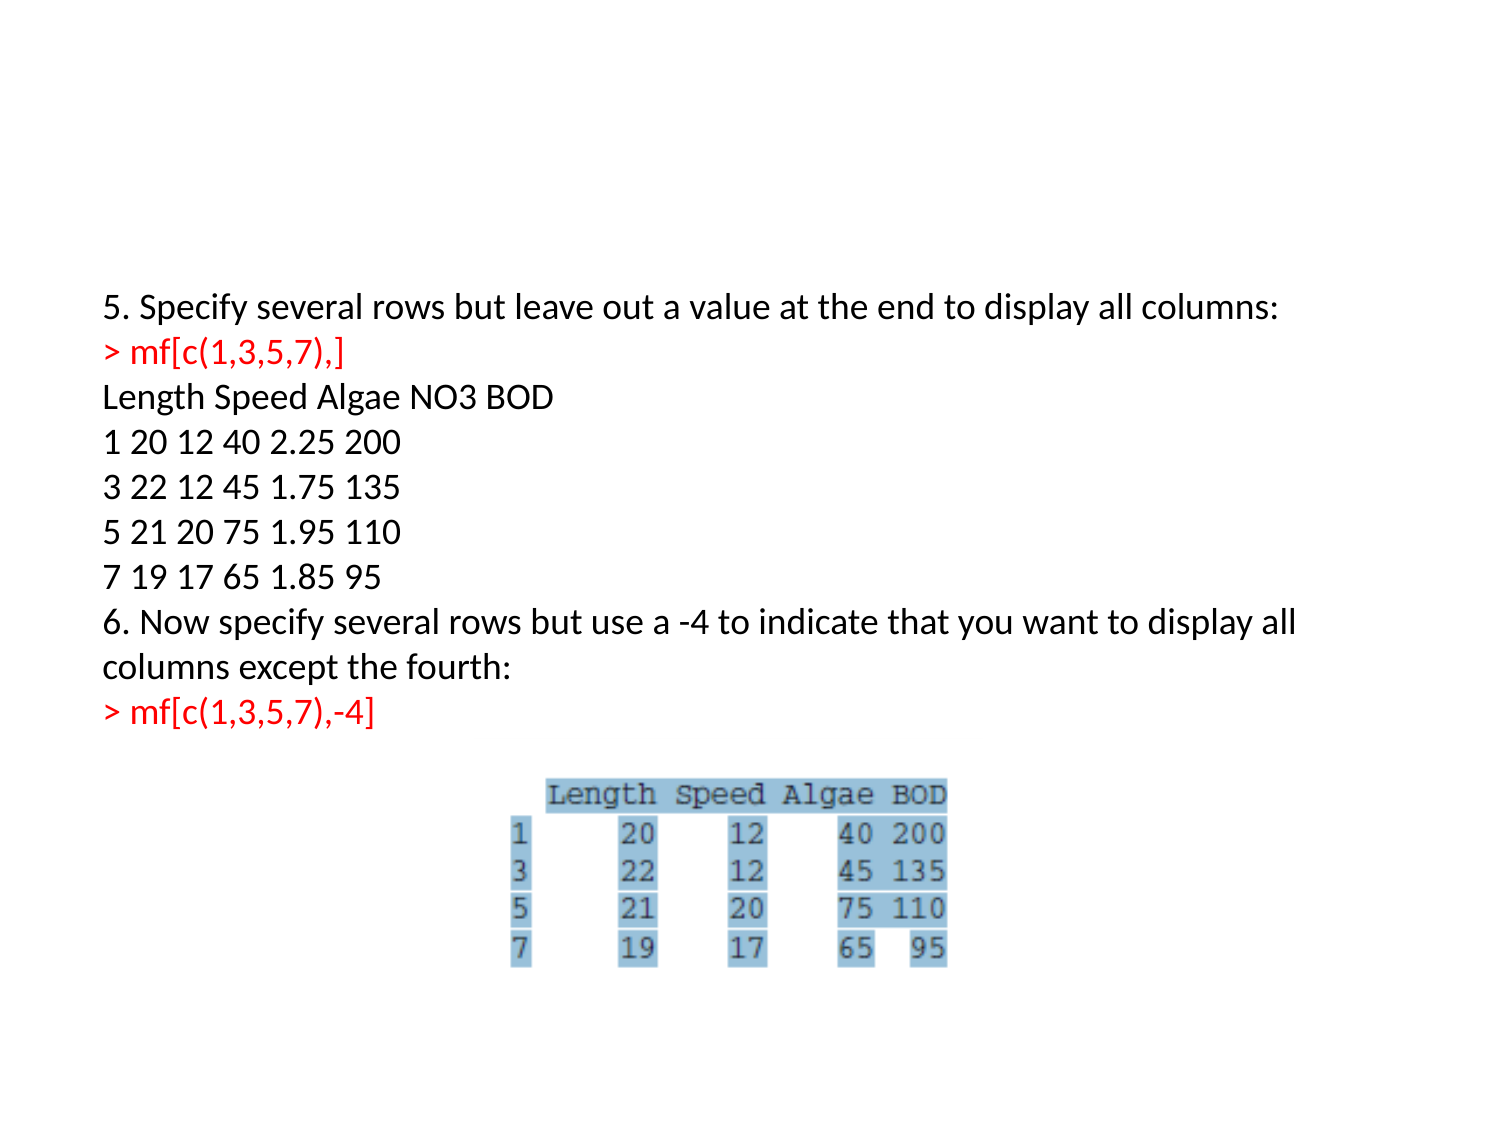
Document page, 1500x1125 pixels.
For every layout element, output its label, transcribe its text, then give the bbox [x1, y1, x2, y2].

text_box 5. Specify several rows but leave out a value at the end to display all columns: > mf[c(1,3,5,7),] Length Speed Algae NO3 BOD 1 20 12 40 2.25 200 3 22 12 45 1.75 135 5 21 20 75 1.95 110 7 19 17 65 1.85 95 6. Now specify several rows but use a -4 to indicate that you want to display all columns except the fourth: > mf[c(1,3,5,7),-4] [87, 274, 1425, 740]
picture [474, 737, 983, 976]
